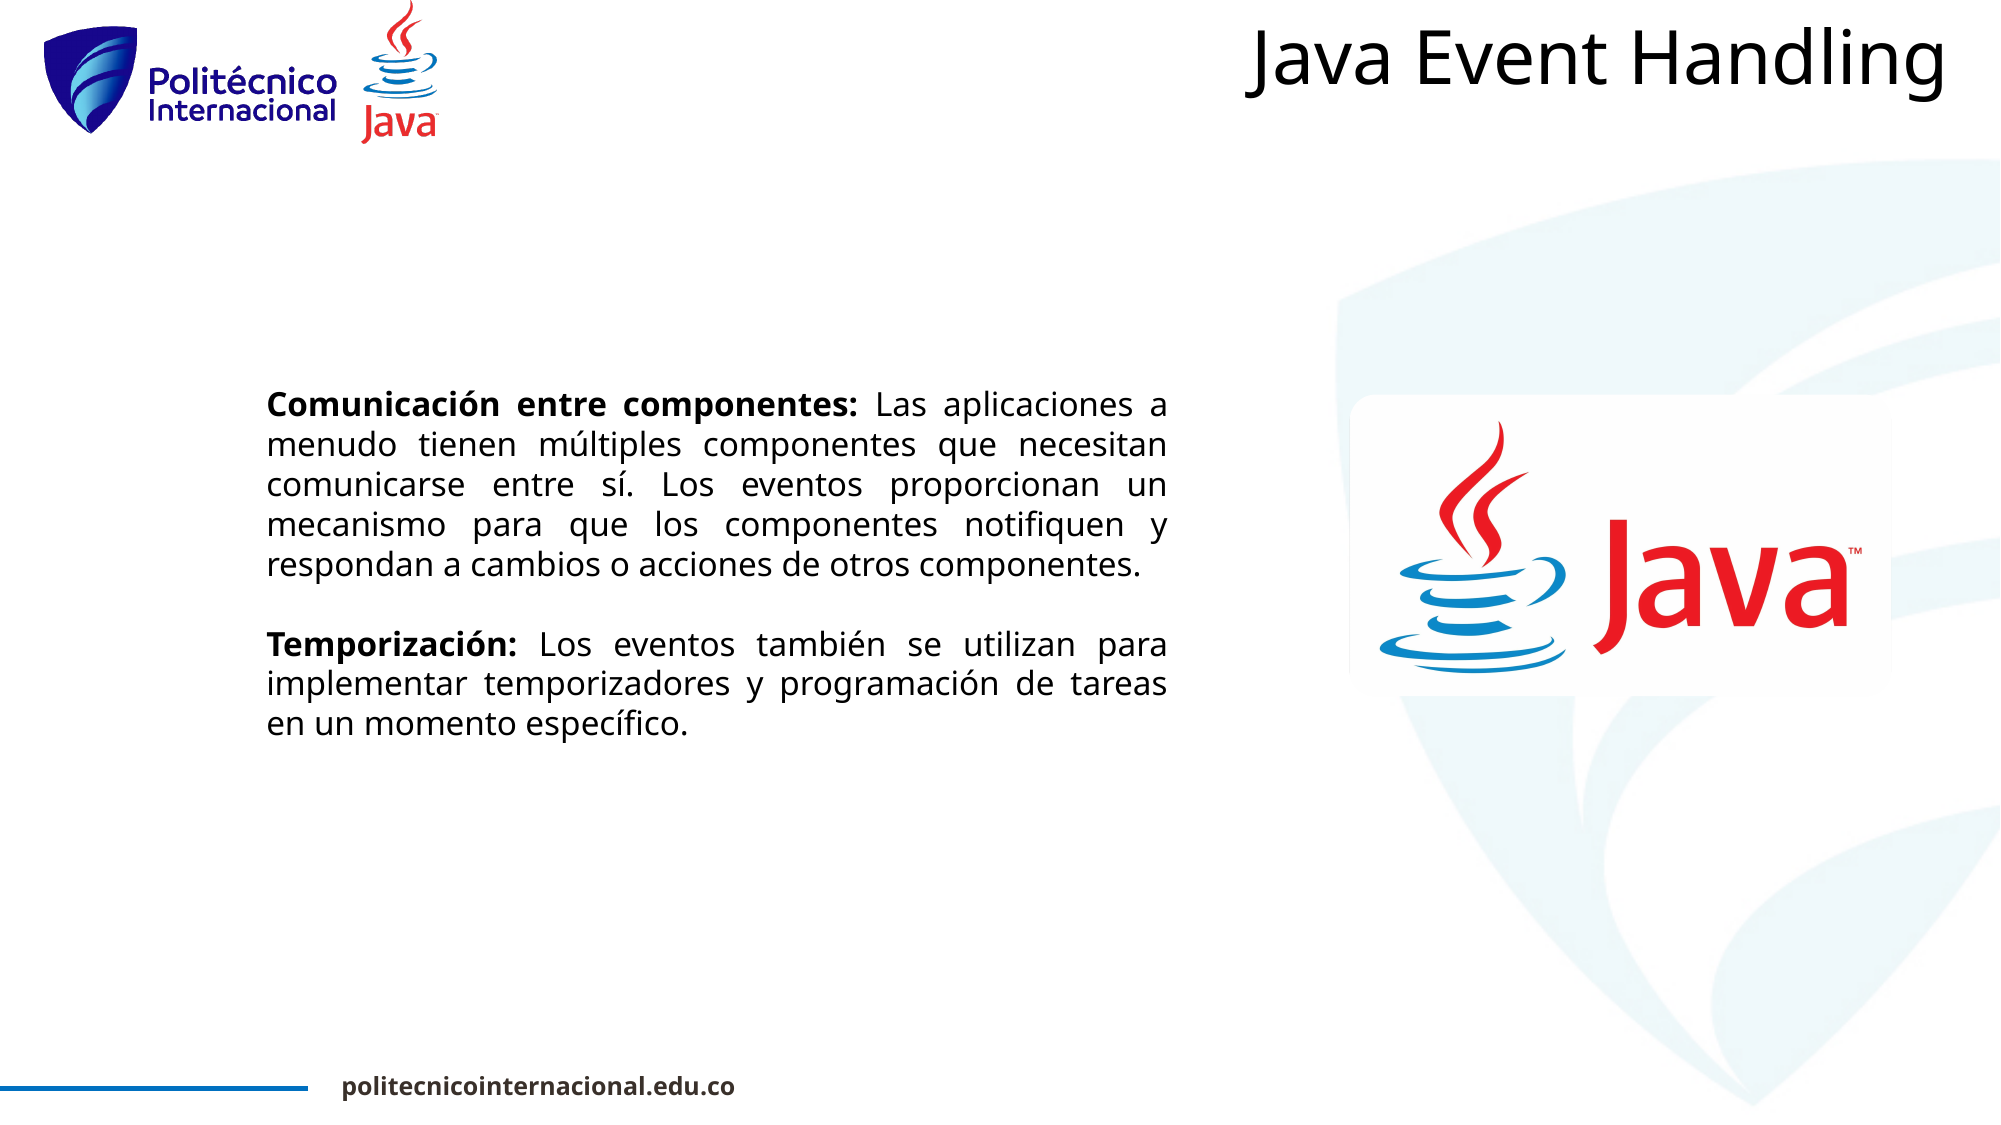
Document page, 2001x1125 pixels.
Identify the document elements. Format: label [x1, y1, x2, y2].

picture [0, 0, 2000, 1125]
text_box [429, 637, 452, 1125]
